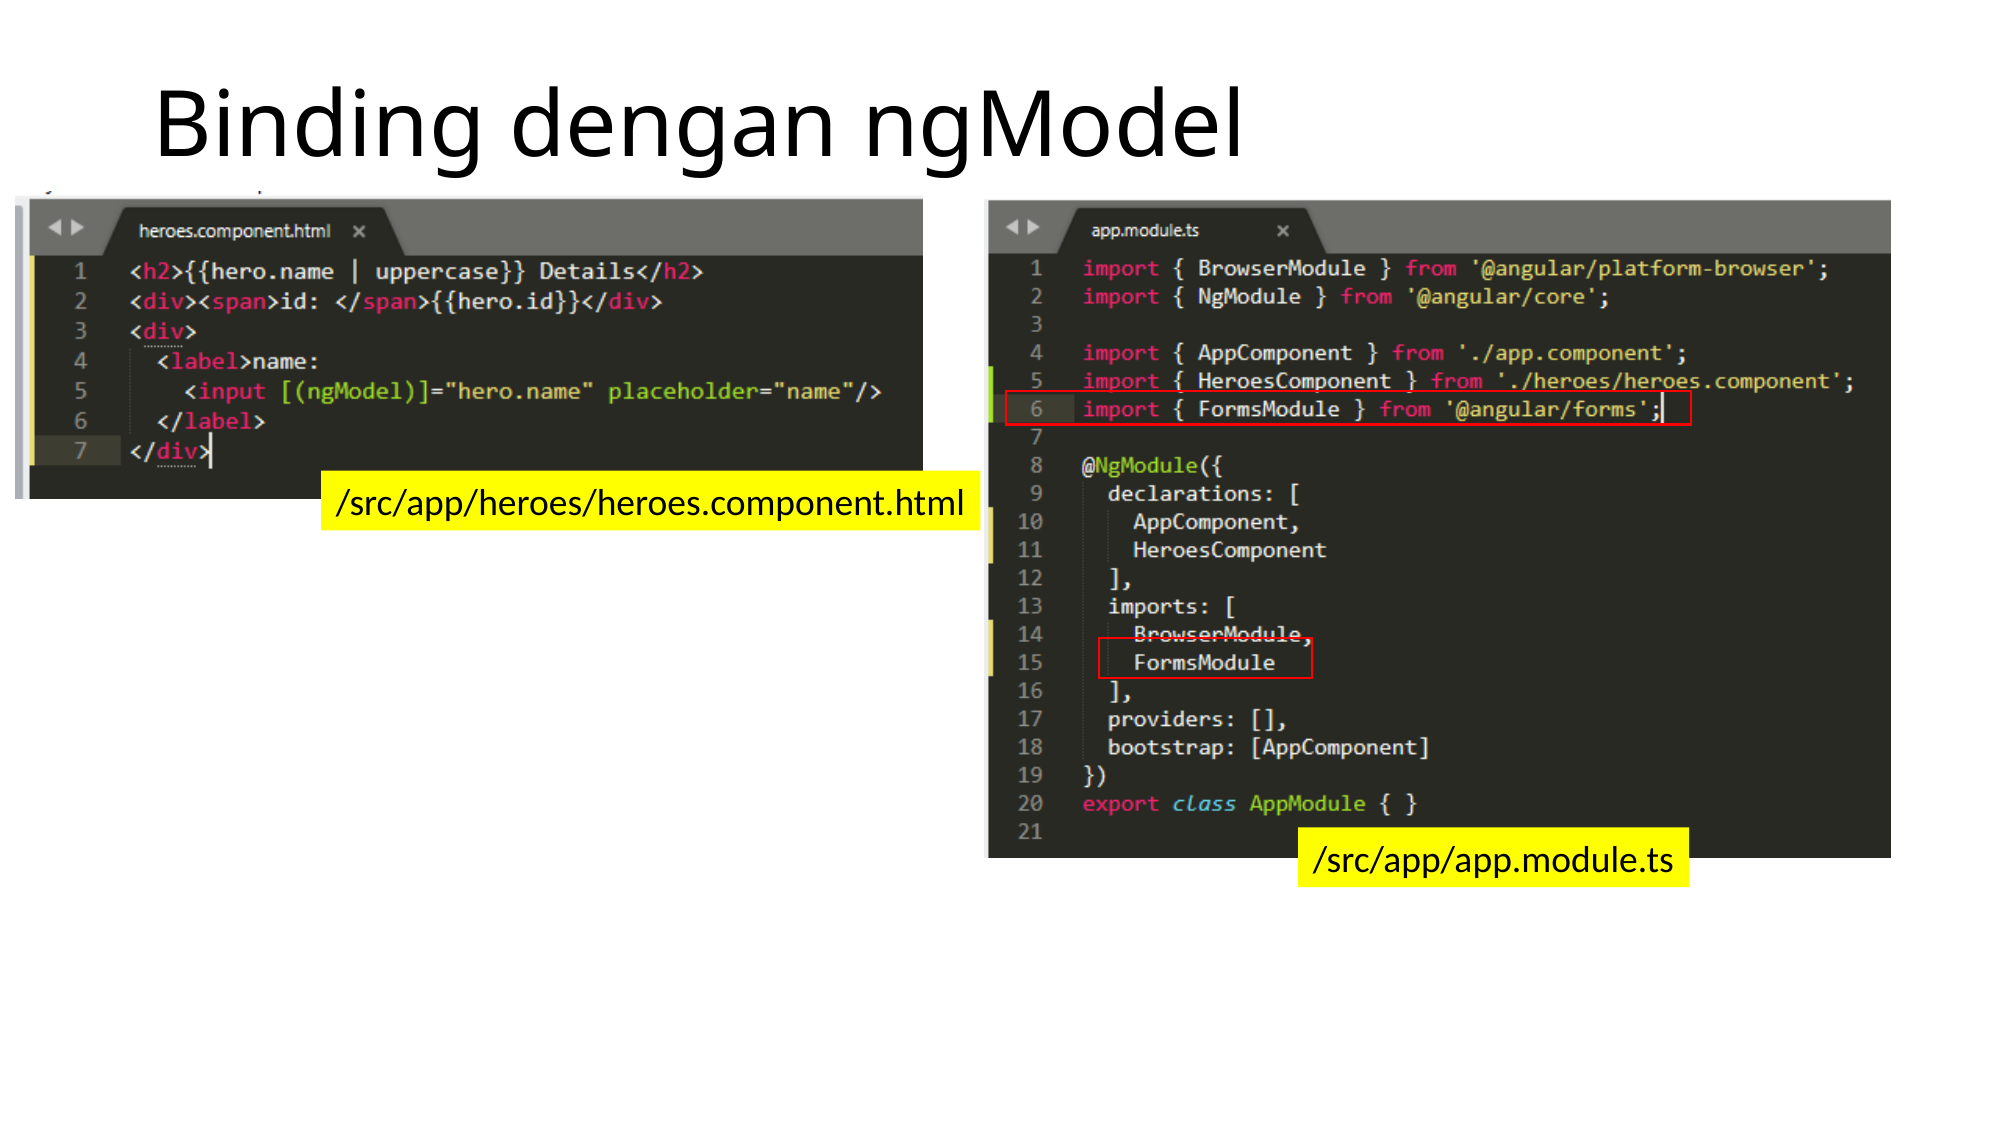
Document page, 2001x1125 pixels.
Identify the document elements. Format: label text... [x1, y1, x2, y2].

text_box /src/app/app.module.ts [1298, 858, 1690, 888]
title Binding dengan ngModel [137, 17, 1863, 199]
picture [984, 199, 1891, 858]
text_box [15, 191, 985, 532]
